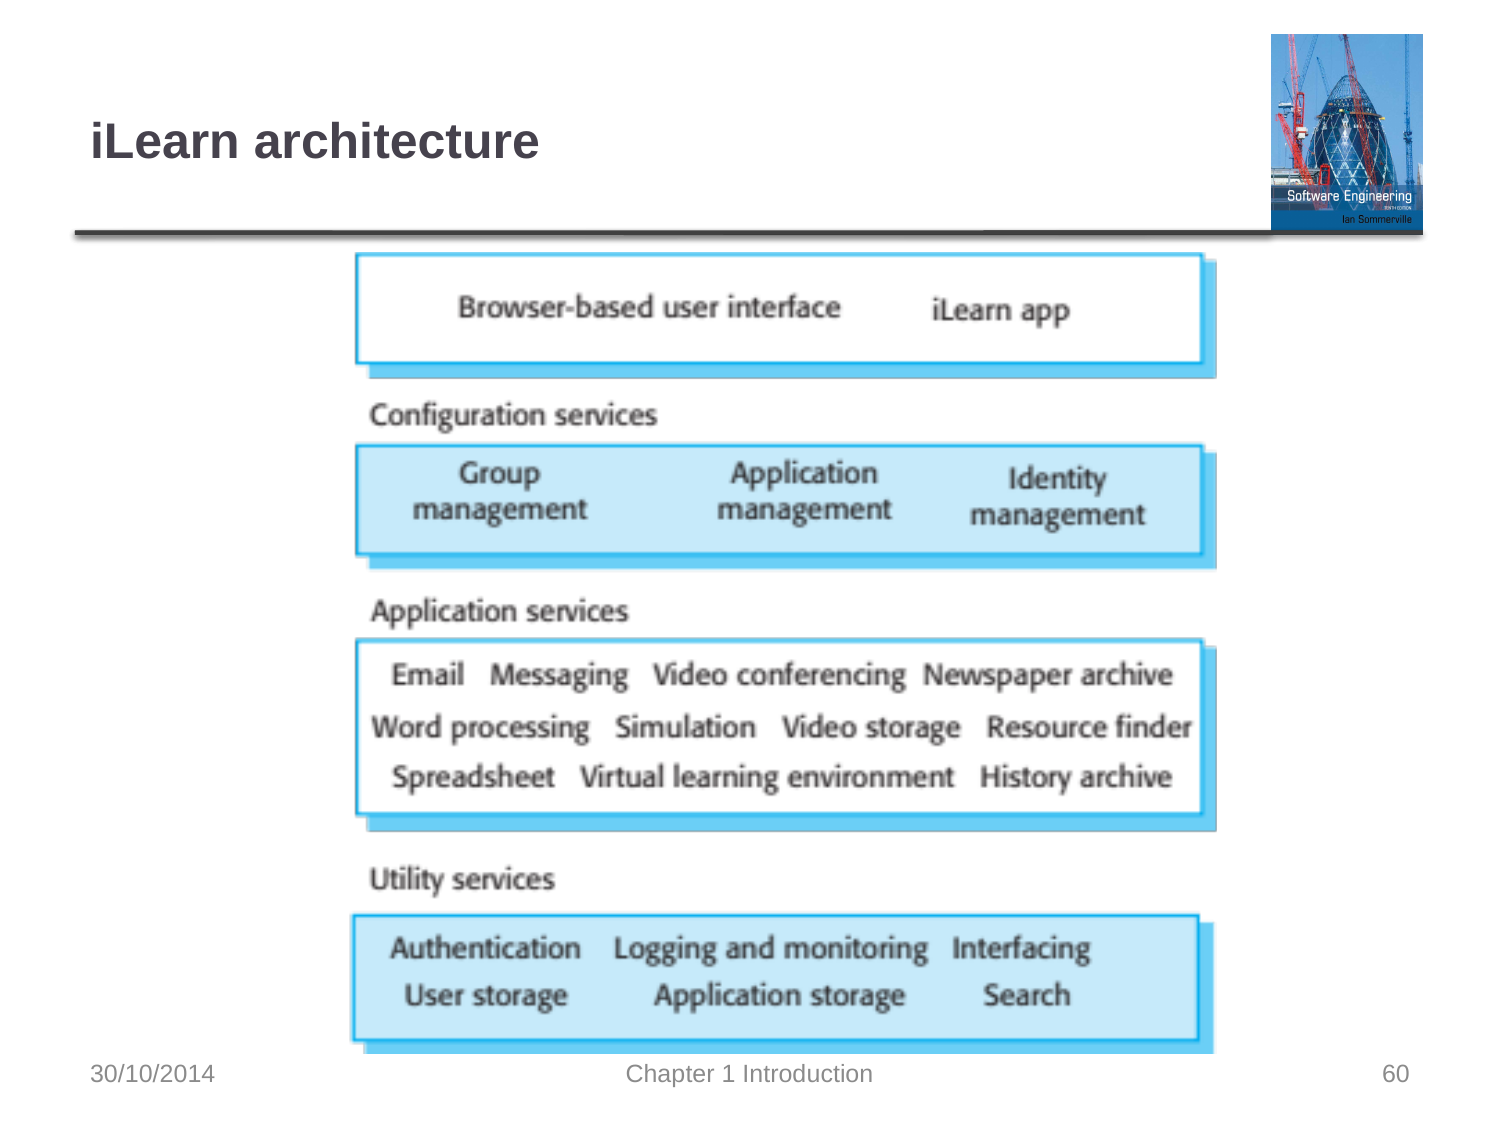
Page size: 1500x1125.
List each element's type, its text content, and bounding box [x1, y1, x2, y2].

slide_number 60 [1074, 1042, 1425, 1103]
title iLearn architecture [74, 44, 1272, 233]
footer Chapter 1 Introduction [512, 1062, 988, 1103]
picture [254, 252, 1218, 1054]
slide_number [75, 1042, 425, 1103]
picture [1271, 34, 1423, 230]
